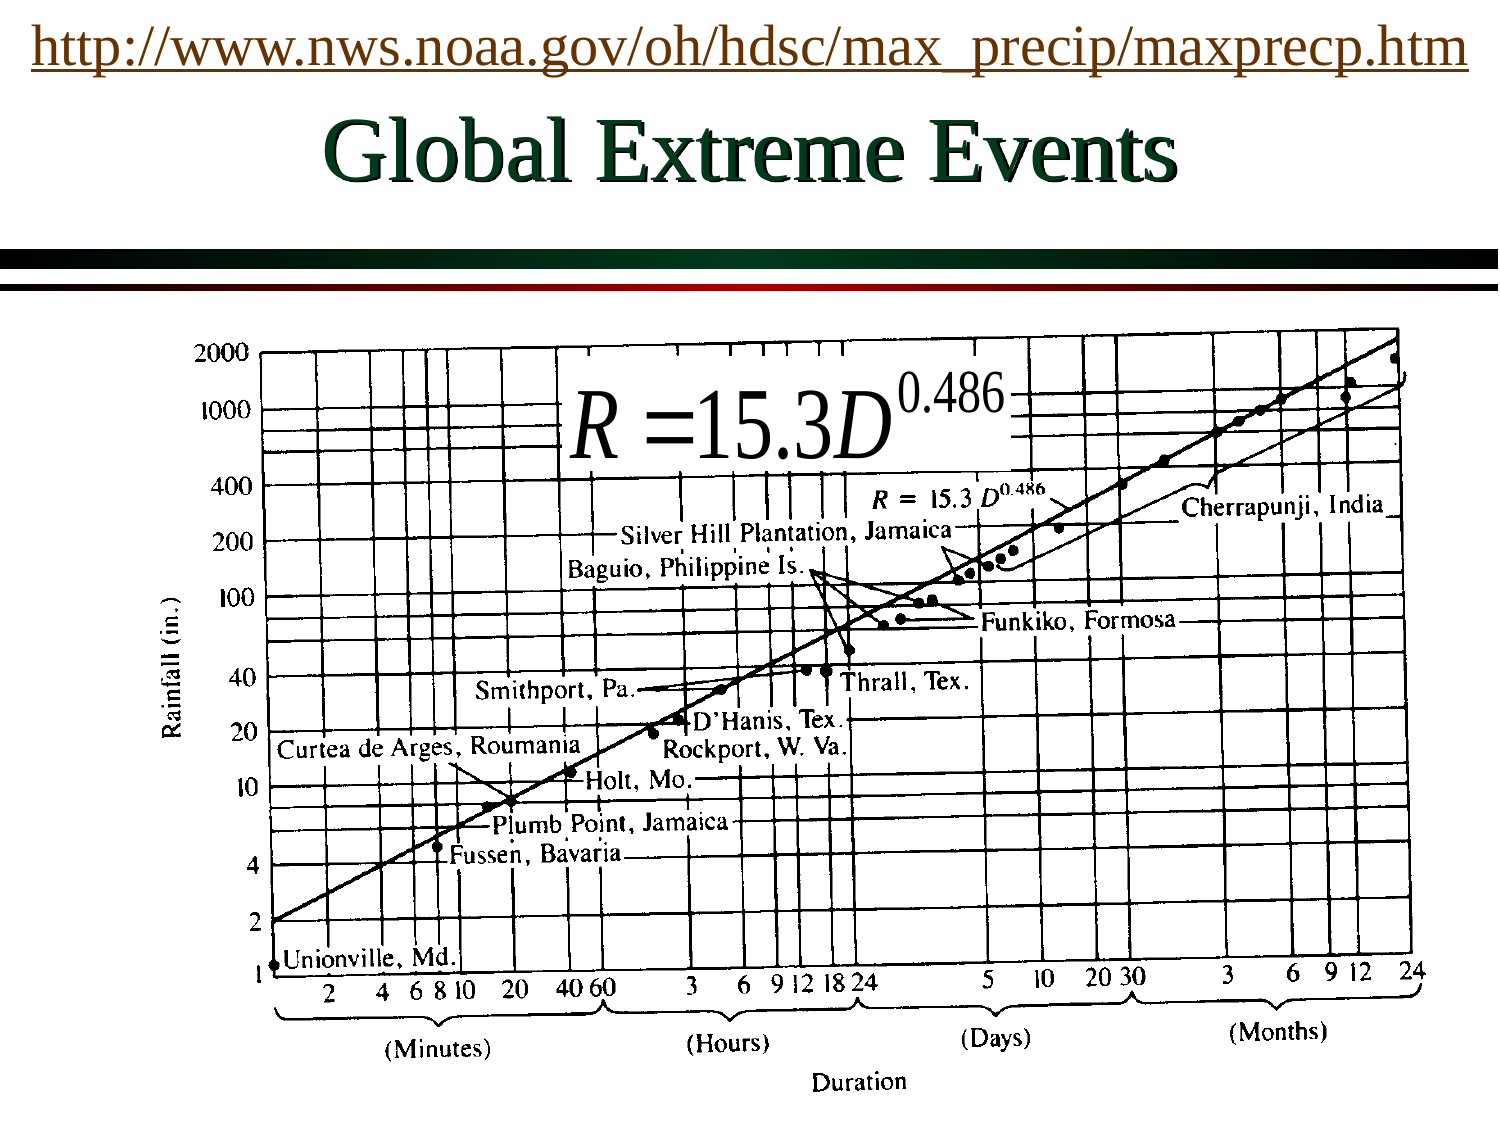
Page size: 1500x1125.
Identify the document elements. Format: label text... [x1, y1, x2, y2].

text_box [561, 356, 1012, 472]
title Global Extreme Events [112, 85, 1388, 238]
text_box http://www.nws.noaa.gov/oh/hdsc/max_precip/maxprecp.htm [16, 0, 1499, 85]
picture [103, 309, 1440, 1125]
